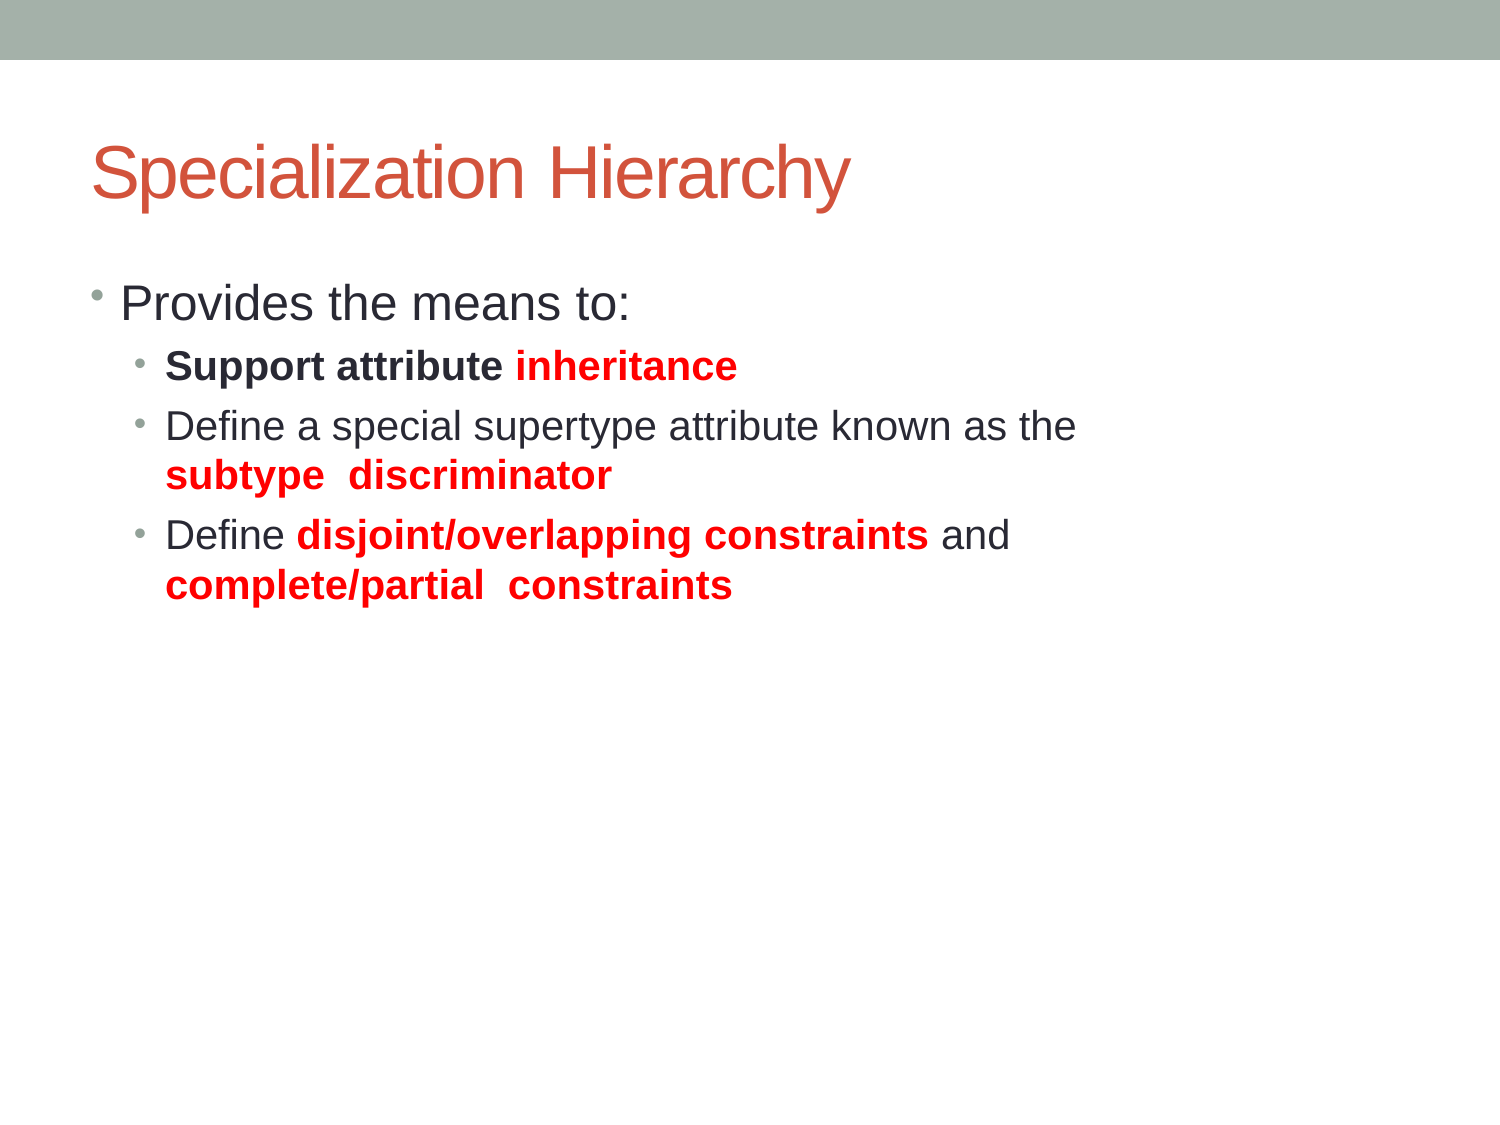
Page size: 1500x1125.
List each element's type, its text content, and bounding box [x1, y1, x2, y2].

title Specialization Hierarchy [87, 82, 1413, 312]
text_box Provides the means to: Support attribute inheritance Define a special supertype attribute known as the subtype discriminator Define disjoint/overlapping constraints and complete/partial constraints [87, 270, 1343, 609]
